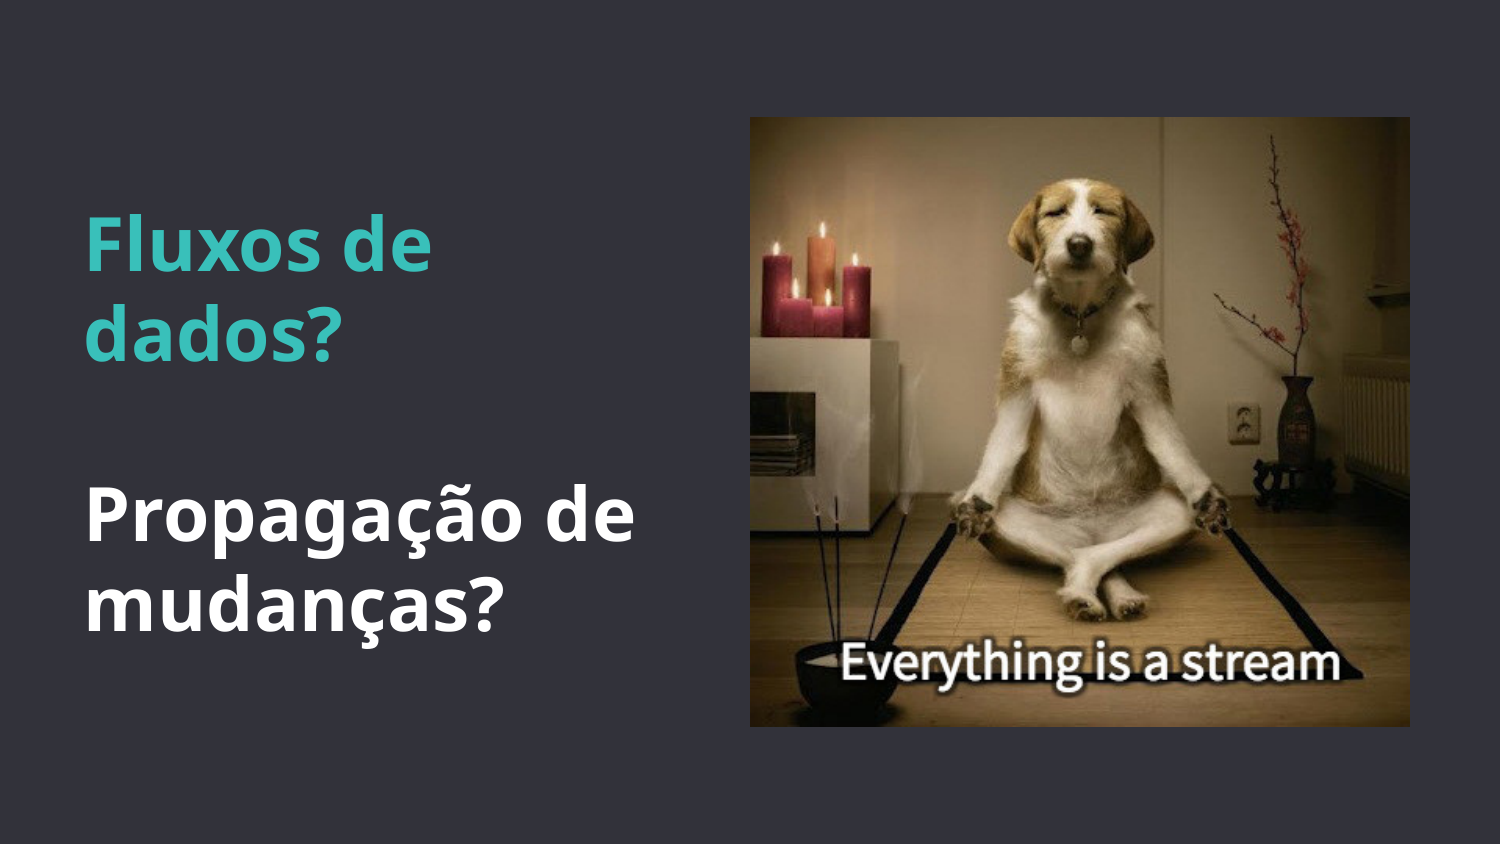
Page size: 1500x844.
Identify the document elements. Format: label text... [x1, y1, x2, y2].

picture [749, 116, 1410, 727]
title Fluxos de dados? Propagação de mudanças? [68, 117, 723, 727]
